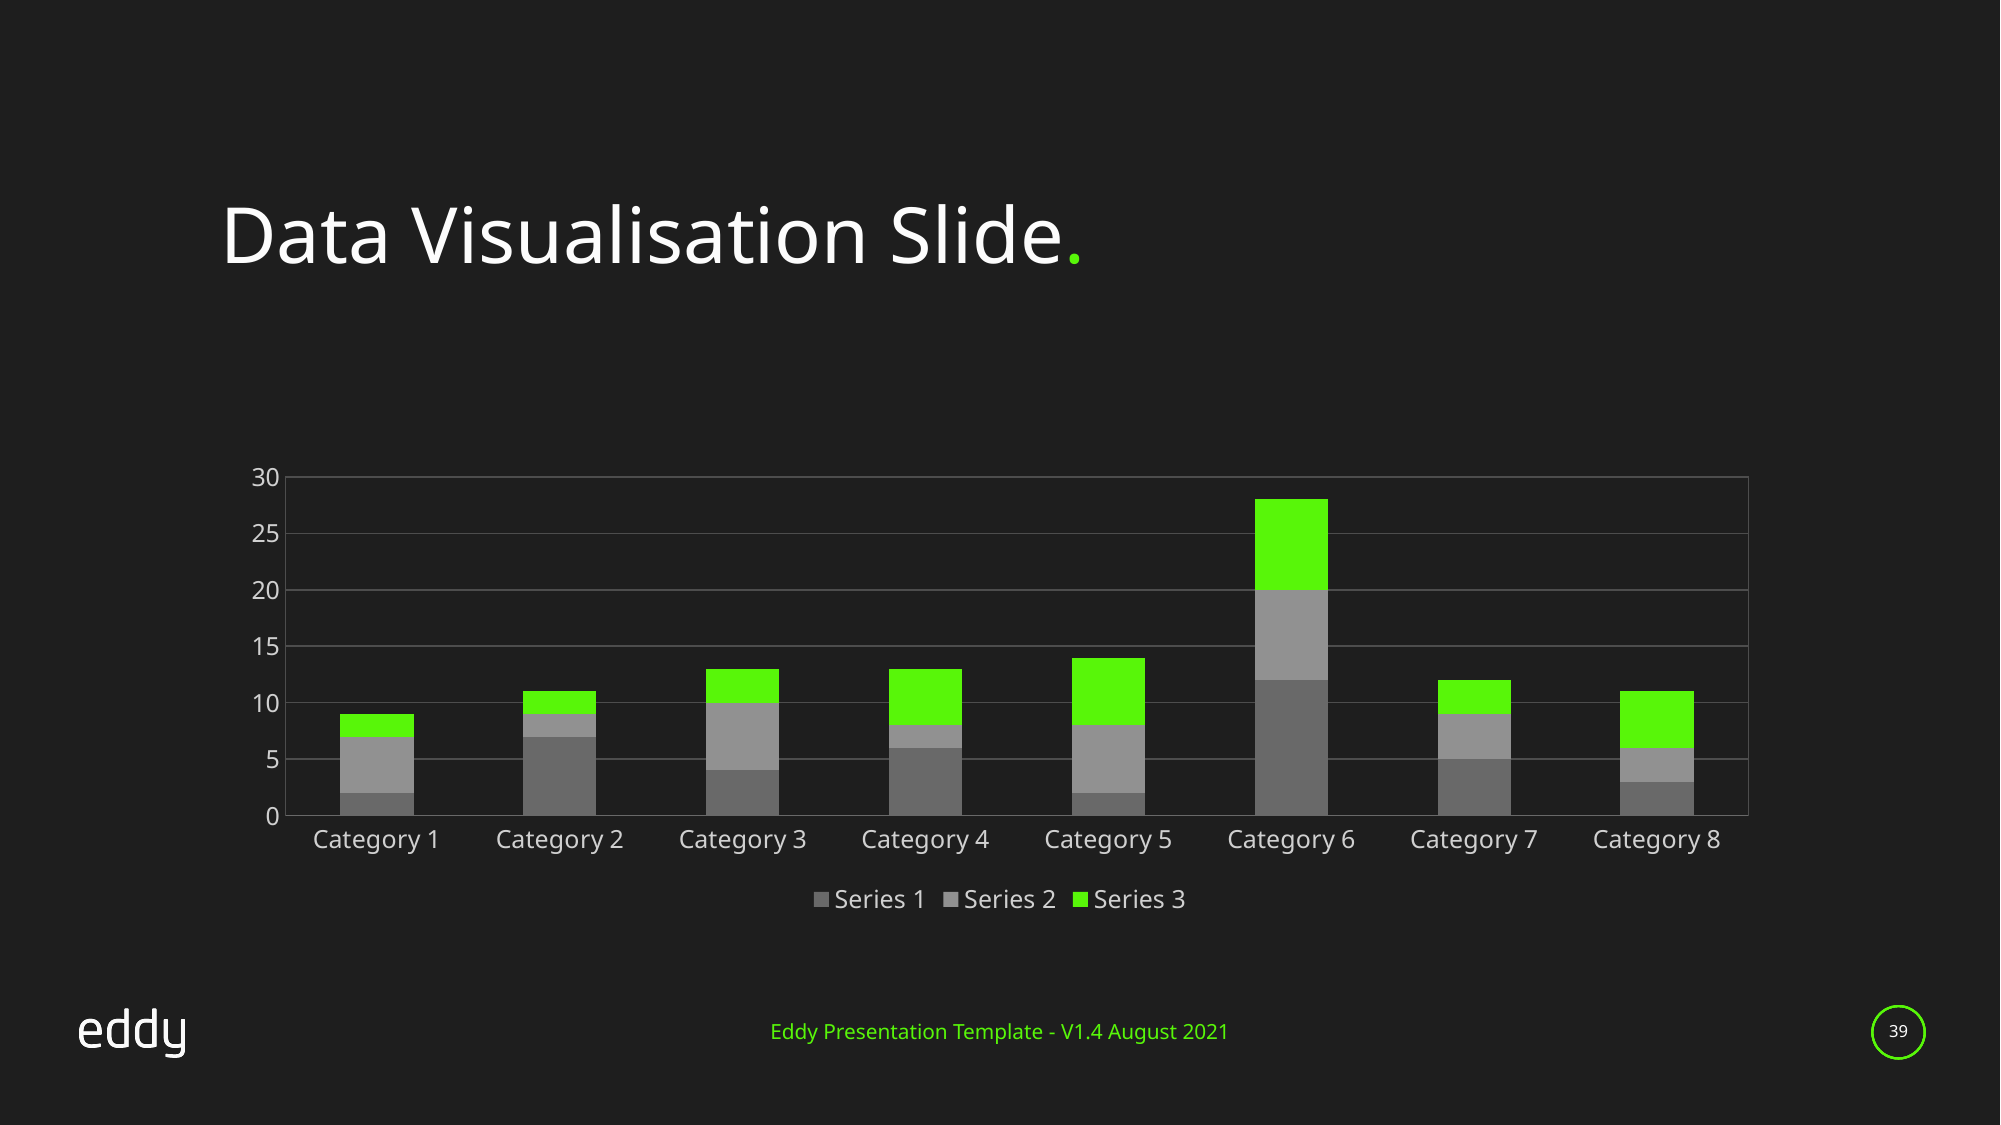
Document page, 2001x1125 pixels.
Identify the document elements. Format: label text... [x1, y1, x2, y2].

list Data Visualisation Slide. [220, 184, 1780, 433]
picture [79, 1008, 185, 1058]
slide_number 39 [1797, 940, 2000, 1125]
footer Eddy Presentation Template - V1.4 August 2021 [575, 940, 1424, 1125]
chart [220, 450, 1780, 923]
